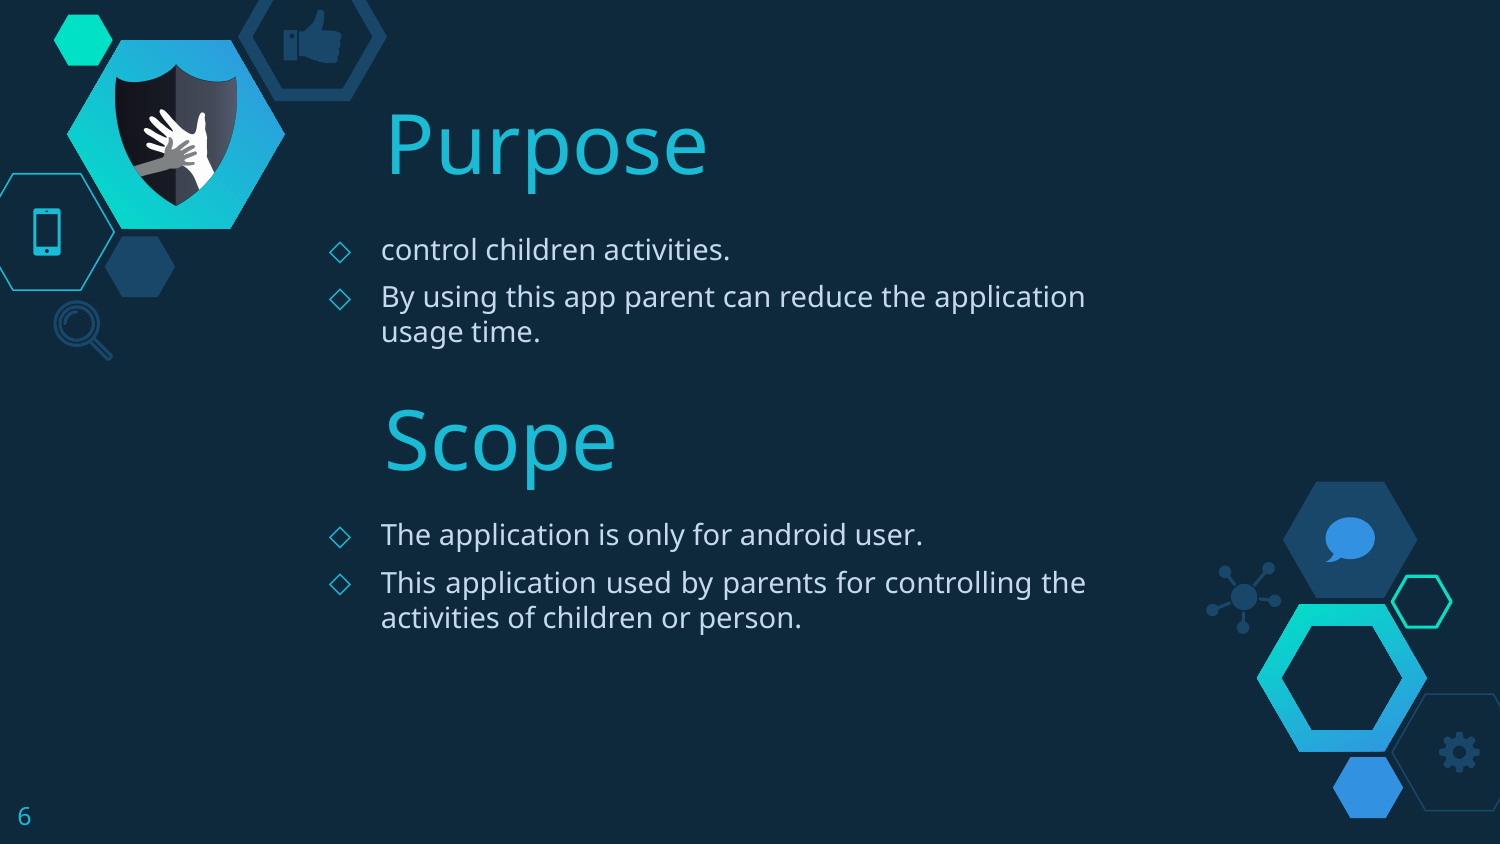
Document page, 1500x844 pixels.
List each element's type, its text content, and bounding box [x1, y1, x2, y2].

text_box Scope [369, 395, 1181, 502]
text_box The application is only for android user. This application used by parents for controlling the activities of children or person. [290, 501, 1102, 728]
picture [115, 64, 237, 206]
list control children activities. By using this app parent can reduce the application usage time. [290, 216, 1102, 386]
title Purpose [369, 99, 1181, 206]
slide_number 6 [2, 785, 93, 844]
